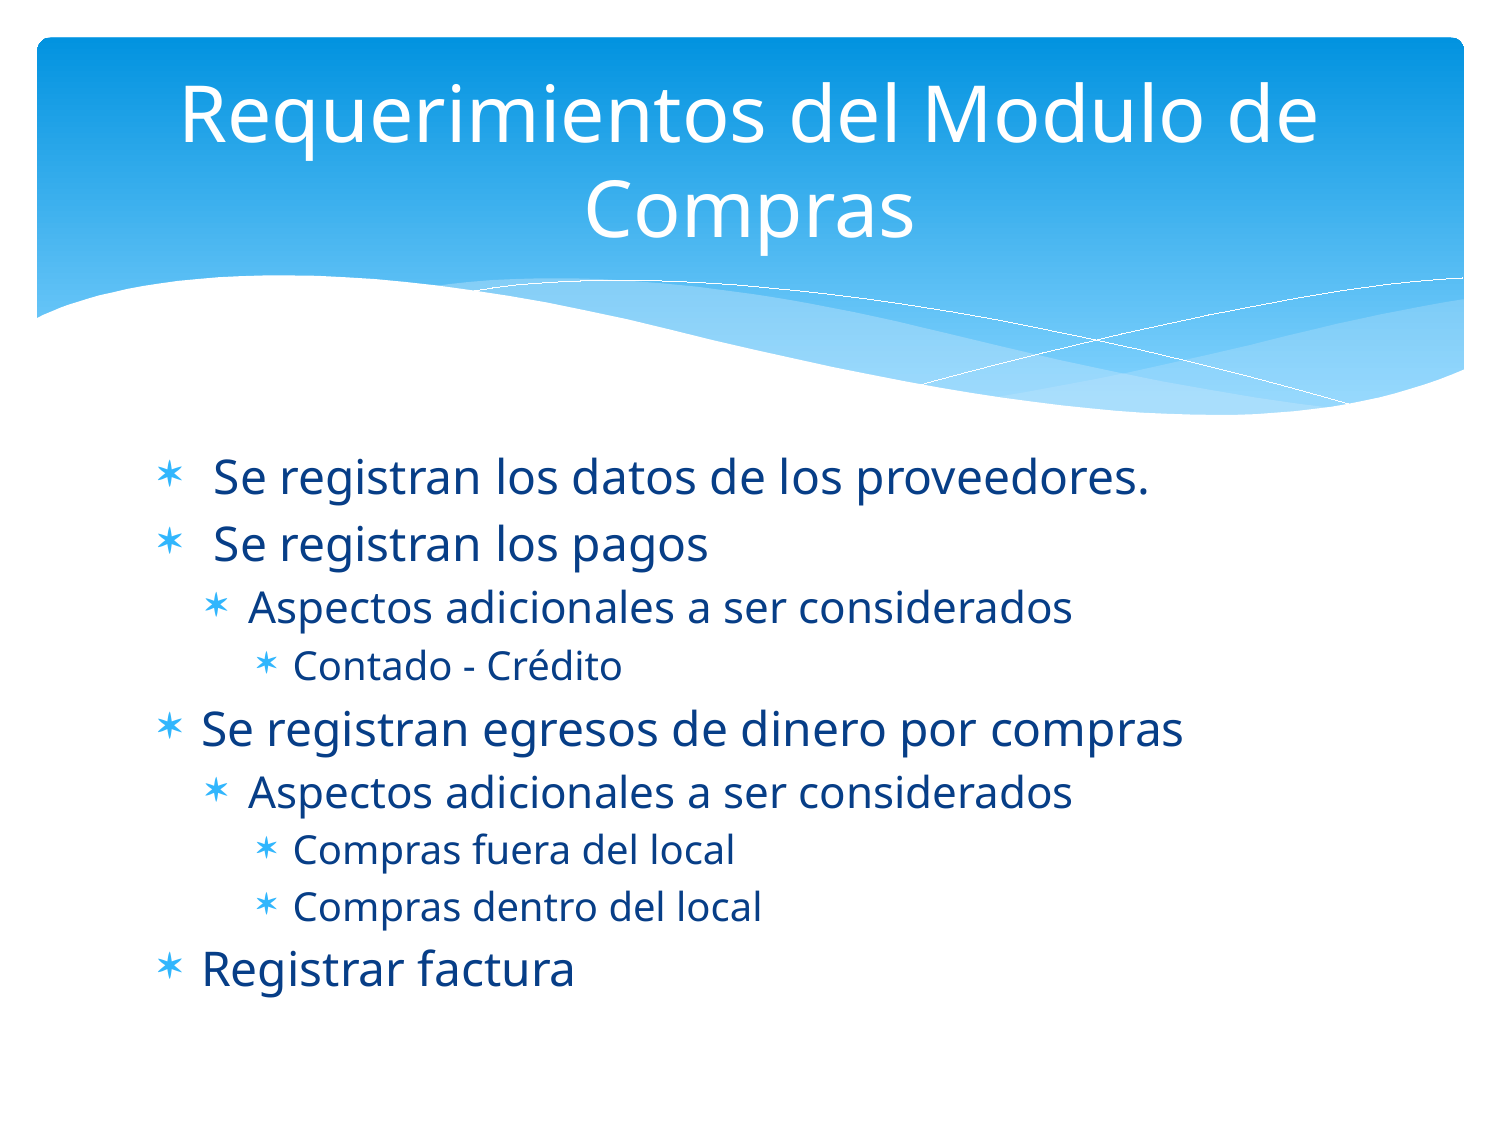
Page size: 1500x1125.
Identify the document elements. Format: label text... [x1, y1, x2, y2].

title Requerimientos del Modulo de Compras [75, 55, 1425, 261]
list Se registran los datos de los proveedores. Se registran los pagos Aspectos adicionales a ser considerados Contado - Crédito Se registran egresos de dinero por compras Aspectos adicionales a ser considerados Compras fuera del local Compras dentro del local Registrar factura [143, 438, 1359, 1005]
